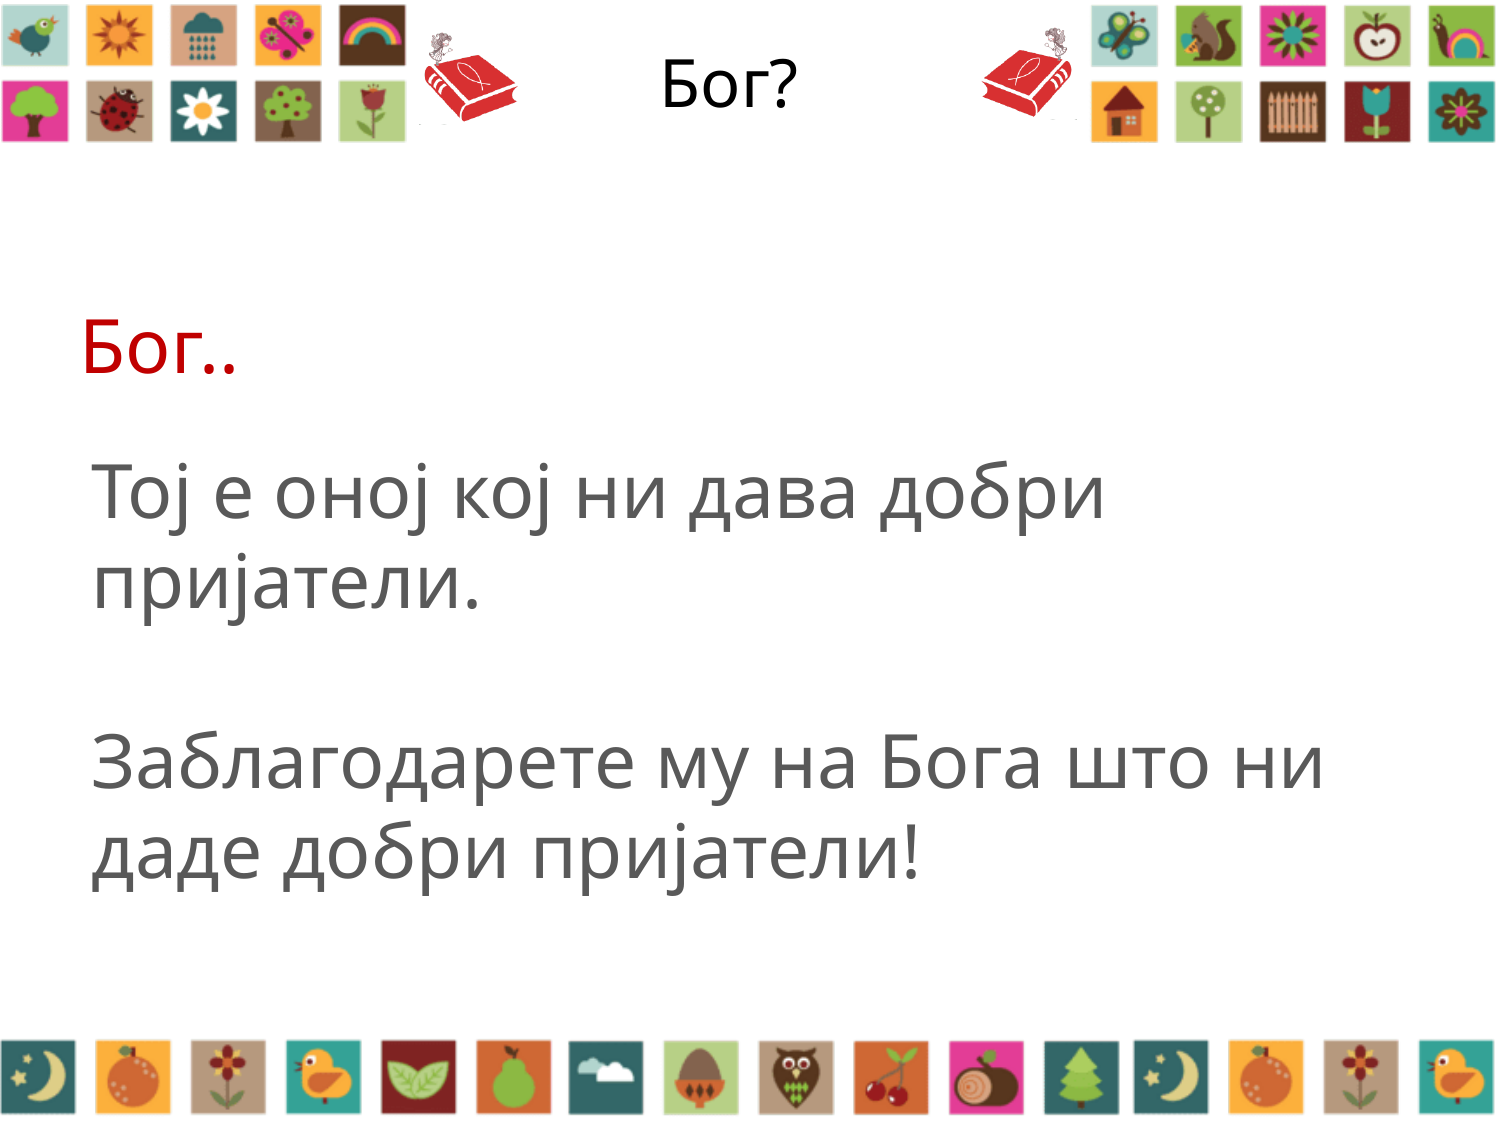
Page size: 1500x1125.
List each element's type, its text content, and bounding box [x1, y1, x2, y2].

picture [950, 3, 1500, 150]
text_box Тој е оној кој ни дава добри пријатели. Заблагодарете му на Бога што ни даде добри пријатели! [76, 436, 1424, 902]
text_box Бог? [552, 33, 1071, 129]
picture [0, 3, 550, 150]
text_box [0, 1028, 1500, 1118]
text_box Бог.. [64, 290, 1412, 396]
